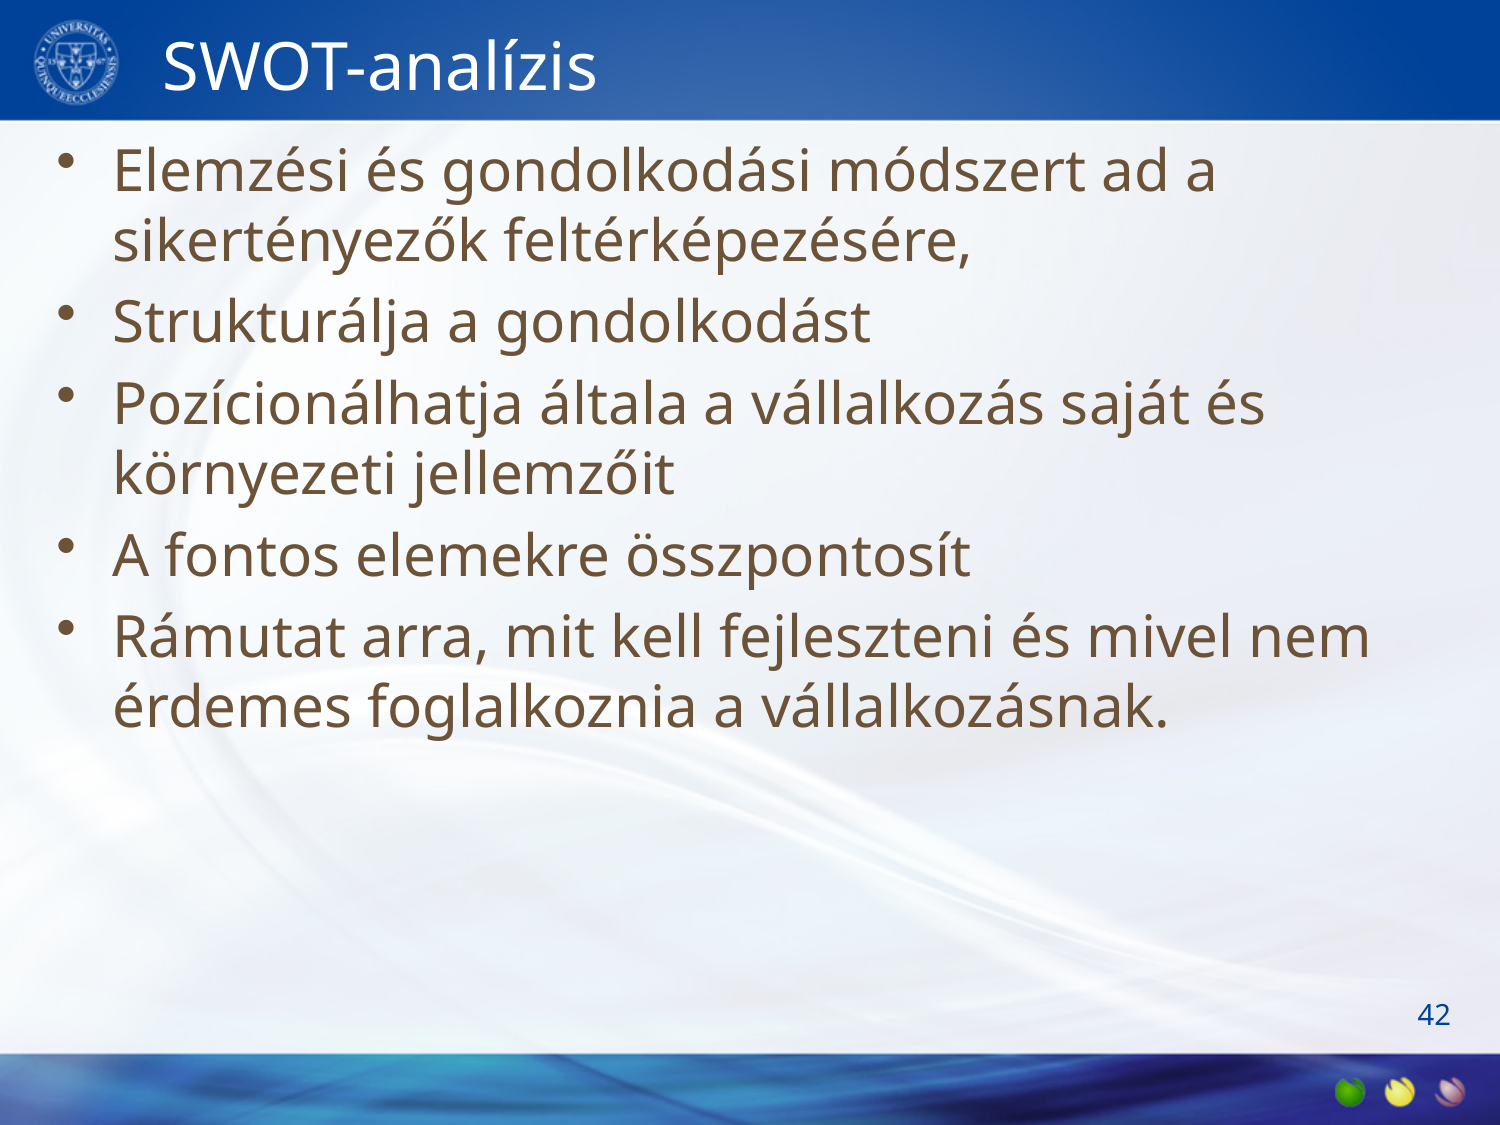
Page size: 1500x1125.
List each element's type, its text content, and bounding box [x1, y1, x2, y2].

list Elemzési és gondolkodási módszert ad a sikertényezők feltérképezésére, Strukturálja a gondolkodást Pozícionálhatja általa a vállalkozás saját és környezeti jellemzőit A fontos elemekre összpontosít Rámutat arra, mit kell fejleszteni és mivel nem érdemes foglalkoznia a vállalkozásnak. [40, 125, 1460, 977]
title SWOT-analízis [147, 18, 1460, 110]
picture [0, 0, 1500, 1125]
slide_number 42 [1115, 988, 1467, 1036]
